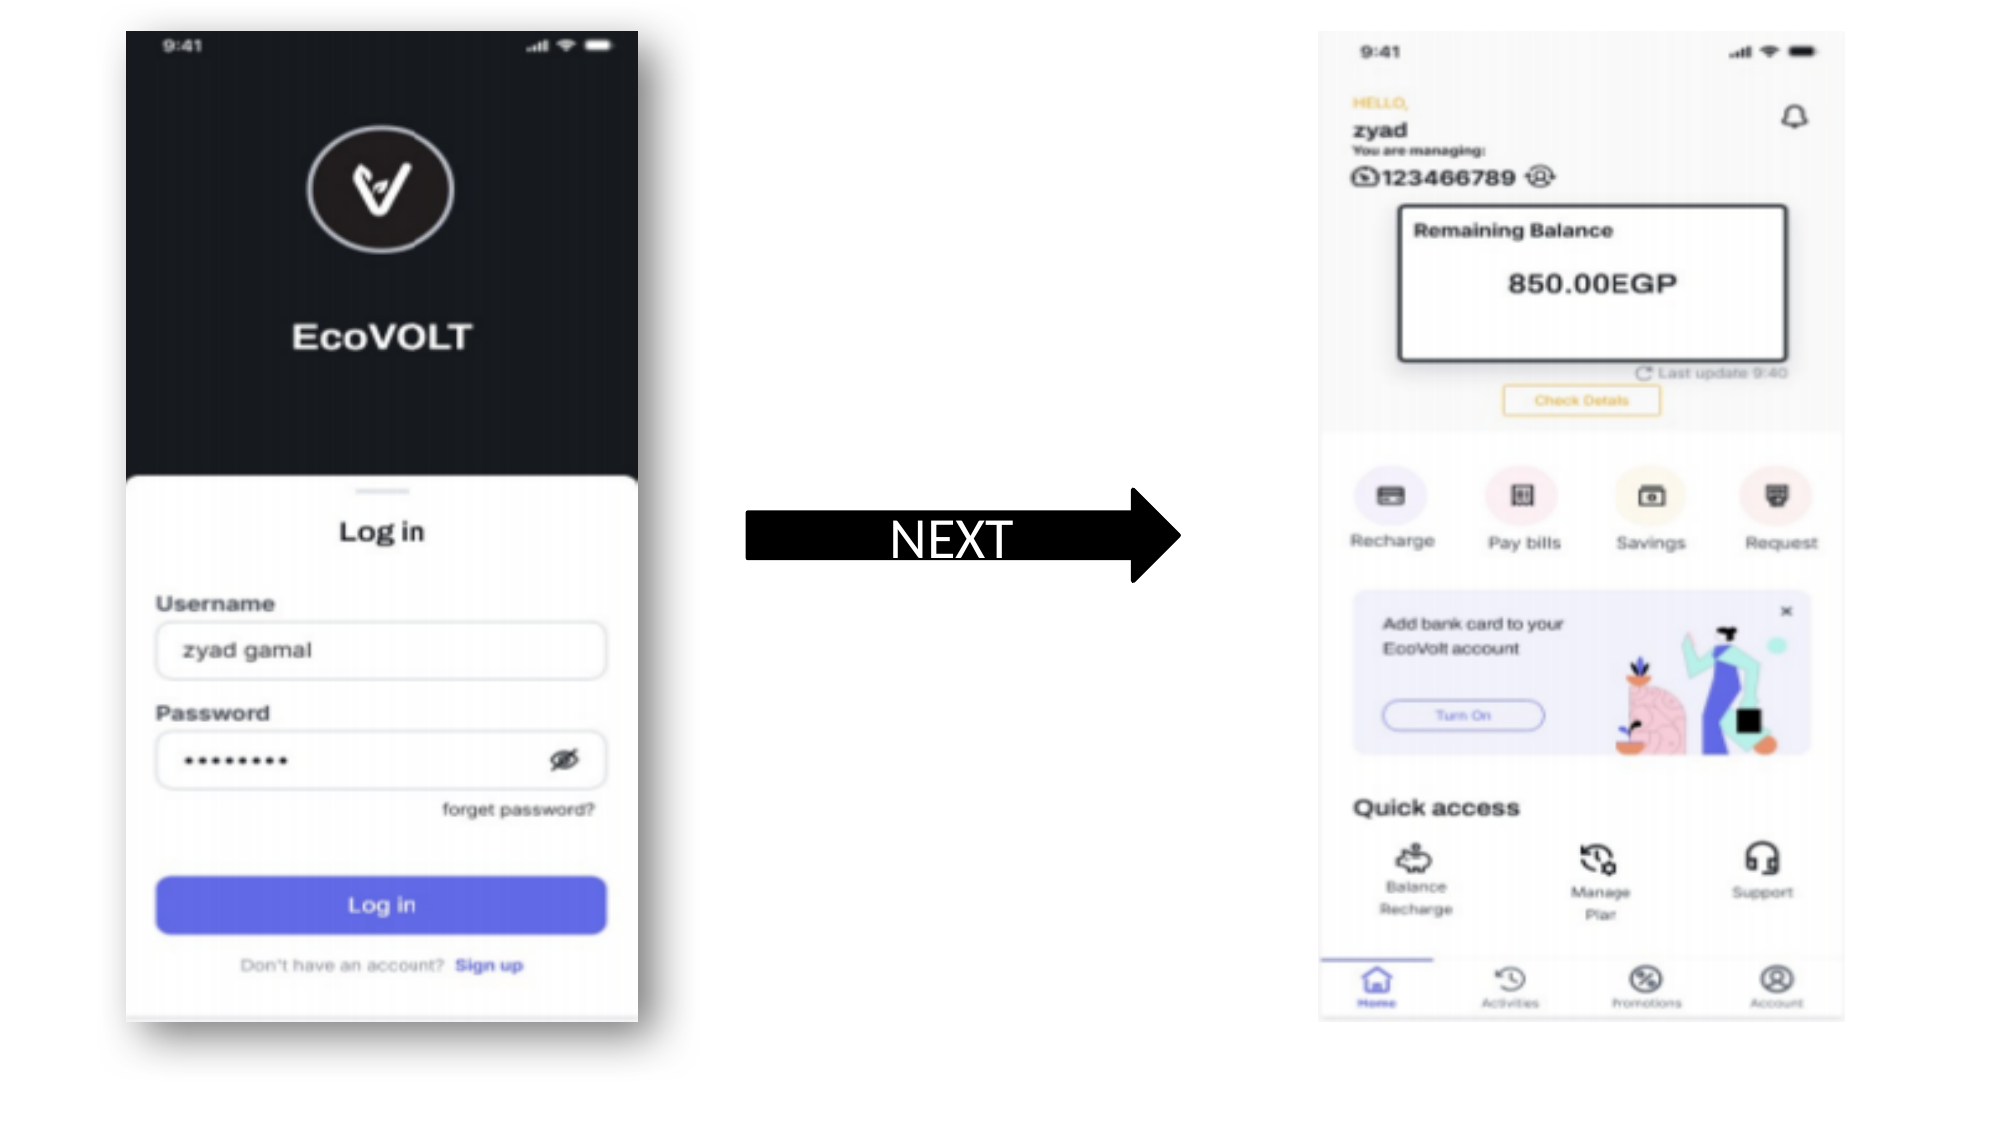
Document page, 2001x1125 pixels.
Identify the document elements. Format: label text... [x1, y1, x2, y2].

text_box NEXT [745, 487, 1181, 583]
picture [1317, 31, 1845, 1022]
picture [126, 31, 639, 1022]
